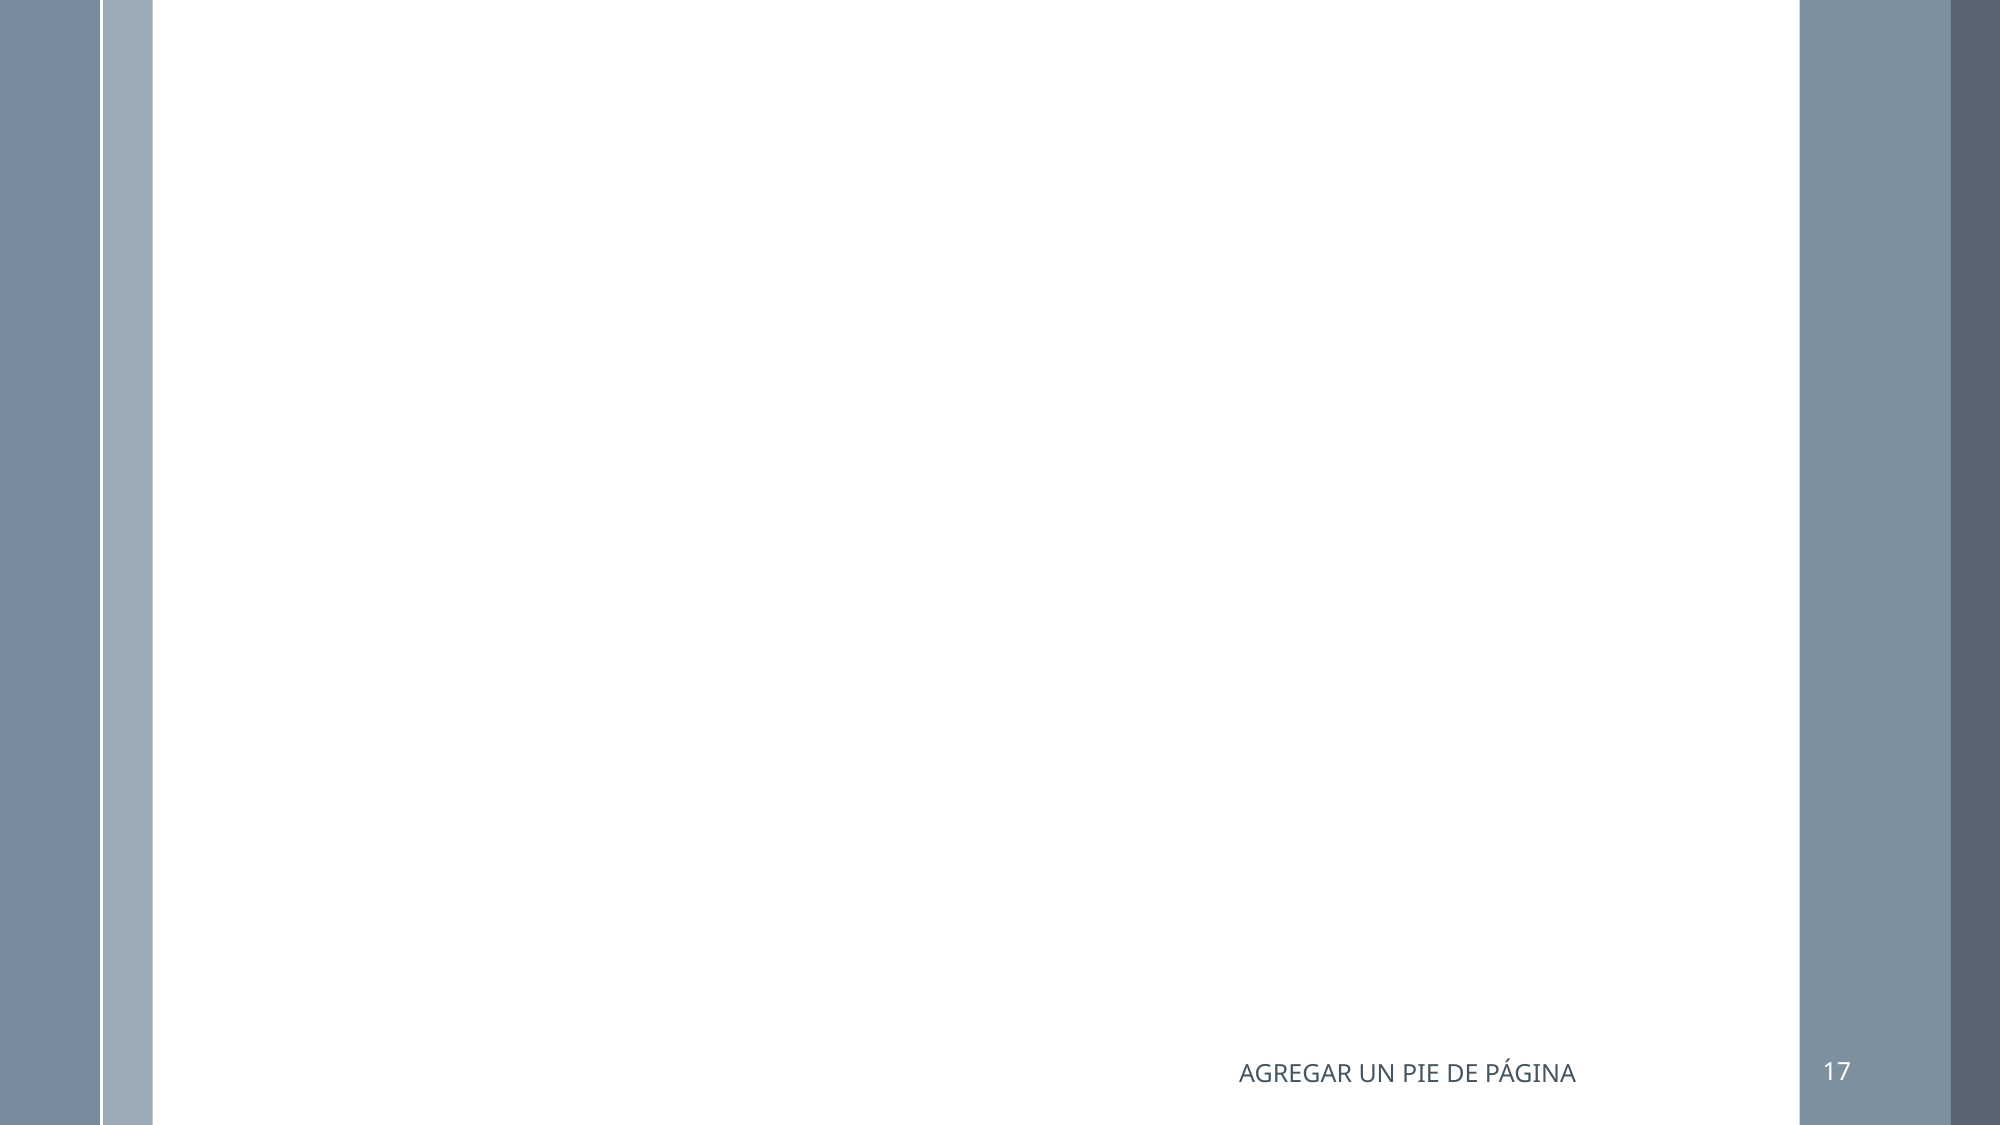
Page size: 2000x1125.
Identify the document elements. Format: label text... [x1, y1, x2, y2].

slide_number 17 [1766, 1042, 1867, 1103]
footer Agregar un pie de página [1082, 1042, 1734, 1103]
